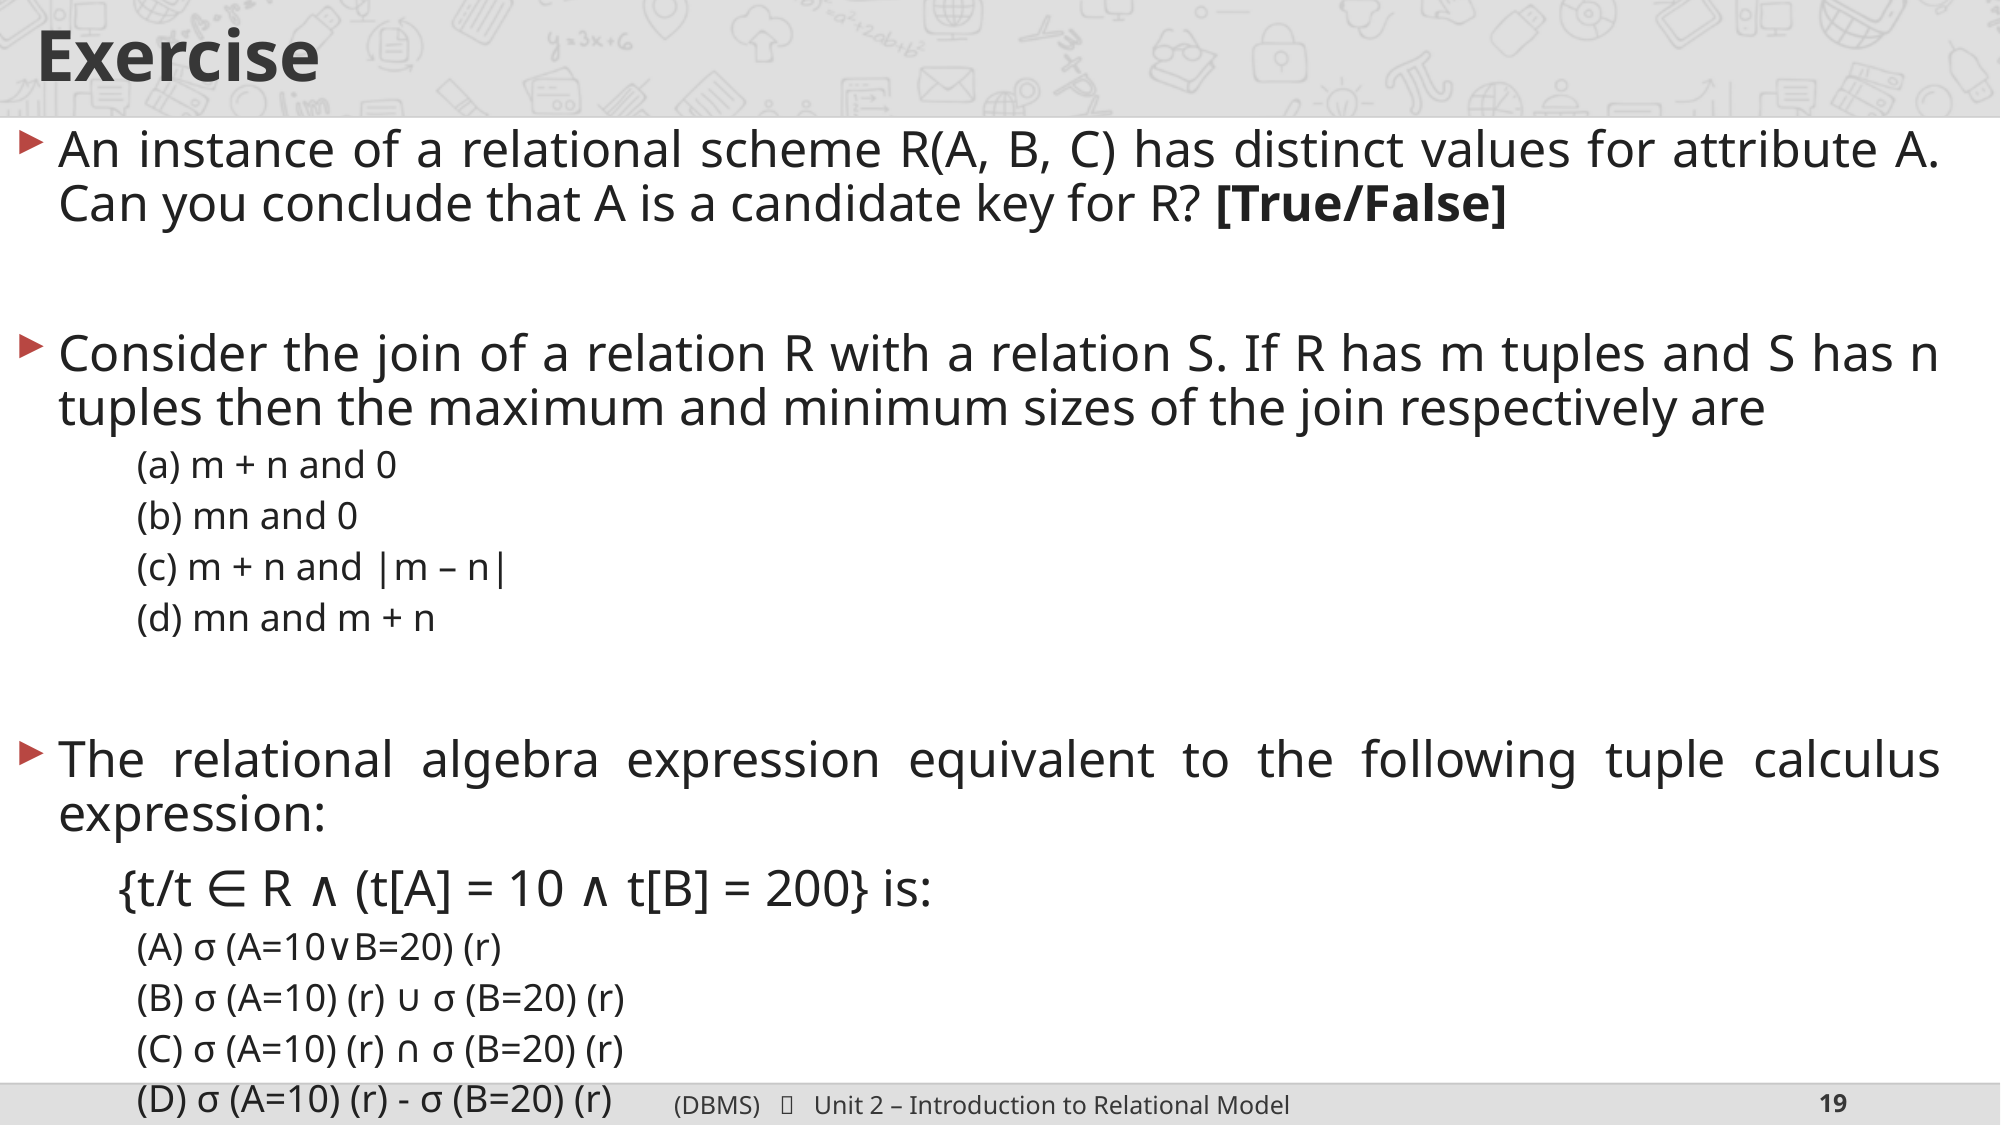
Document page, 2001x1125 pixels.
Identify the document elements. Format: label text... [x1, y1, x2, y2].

title Exercise [0, 0, 2000, 117]
list An instance of a relational scheme R(A, B, C) has distinct values for attribute A. Can you conclude that A is a candidate key for R? [True/False] Consider the join of a relation R with a relation S. If R has m tuples and S has n tuples then the maximum and minimum sizes of the join respectively are (a) m + n and 0 (b) mn and 0 (c) m + n and |m – n| (d) mn and m + n The relational algebra expression equivalent to the following tuple calculus expression: {t/t ∈ R ∧ (t[A] = 10 ∧ t[B] = 200} is: (A) σ (A=10∨B=20) (r) (B) σ (A=10) (r) ∪ σ (B=20) (r) (C) σ (A=10) (r) ∩ σ (B=20) (r) (D) σ (A=10) (r) - σ (B=20) (r) [0, 116, 1957, 1034]
